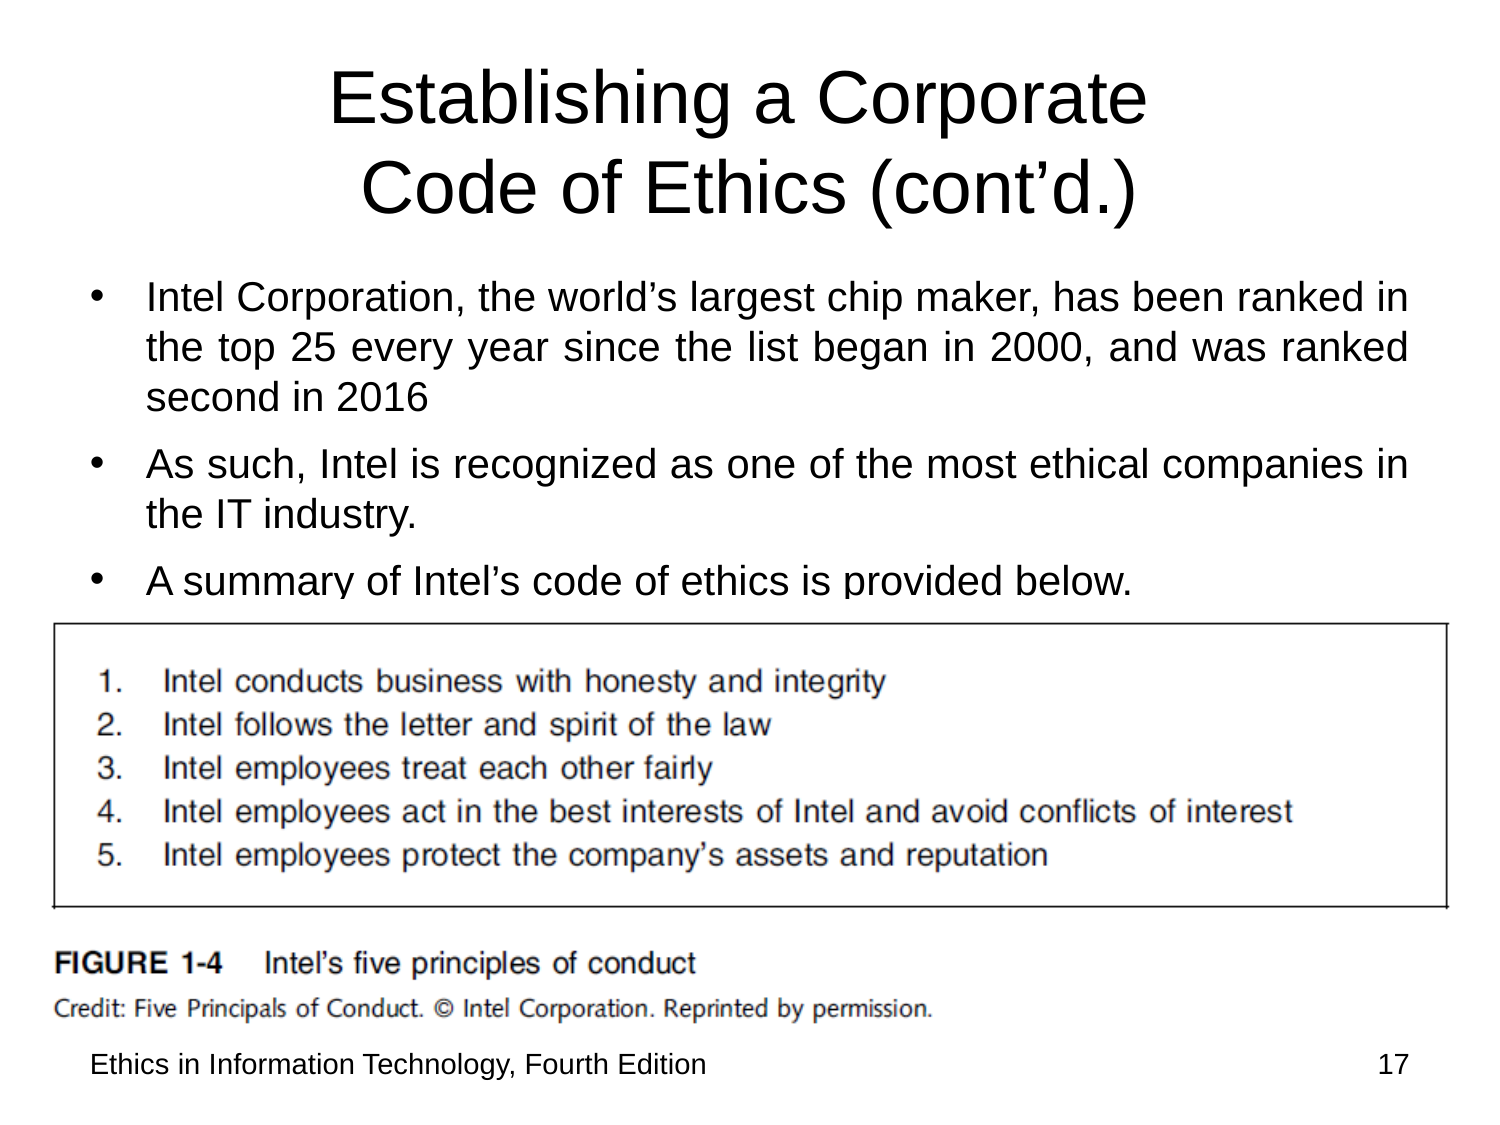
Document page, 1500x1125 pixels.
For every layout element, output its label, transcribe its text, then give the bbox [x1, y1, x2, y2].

slide_number 17 [1074, 1049, 1425, 1103]
footer Ethics in Information Technology, Fourth Edition [74, 1049, 1074, 1103]
list Intel Corporation, the world’s largest chip maker, has been ranked in the top 25 every year since the list began in 2000, and was ranked second in 2016 As such, Intel is recognized as one of the most ethical companies in the IT industry. A summary of Intel’s code of ethics is provided below. [74, 262, 1425, 599]
title Establishing a Corporate Code of Ethics (cont’d.) [74, 36, 1425, 241]
picture [0, 599, 1500, 1038]
